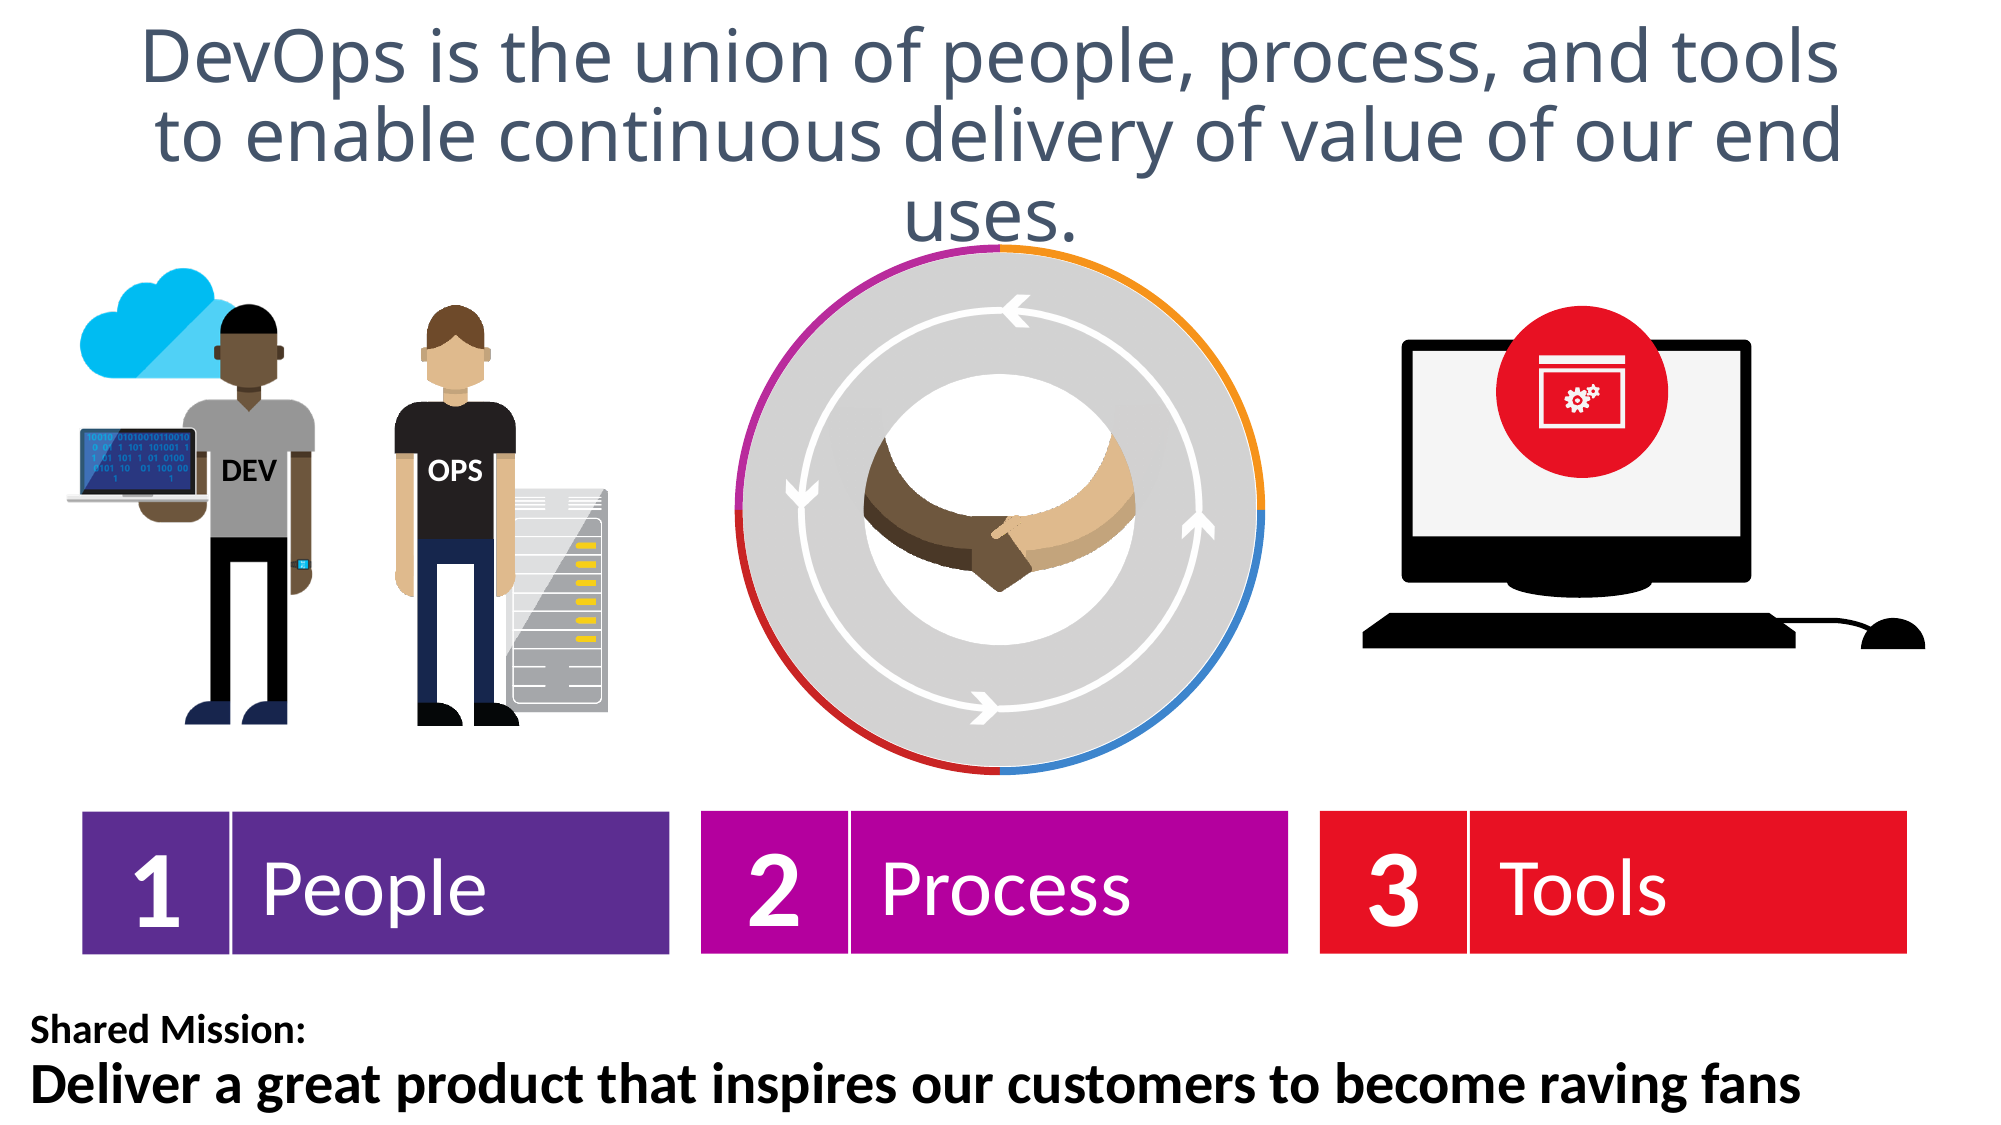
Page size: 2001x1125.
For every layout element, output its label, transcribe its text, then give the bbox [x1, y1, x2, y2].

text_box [1319, 853, 1908, 954]
title DevOps is the union of people, process, and tools to enable continuous delivery of value of our end uses. [44, 47, 1957, 229]
picture [51, 244, 329, 742]
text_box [701, 810, 1289, 954]
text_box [1270, 101, 2000, 853]
text_box Shared Mission: Deliver a great product that inspires our customers to become raving fans [0, 983, 1994, 1125]
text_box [734, 244, 1266, 776]
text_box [82, 811, 670, 955]
picture [393, 305, 608, 726]
